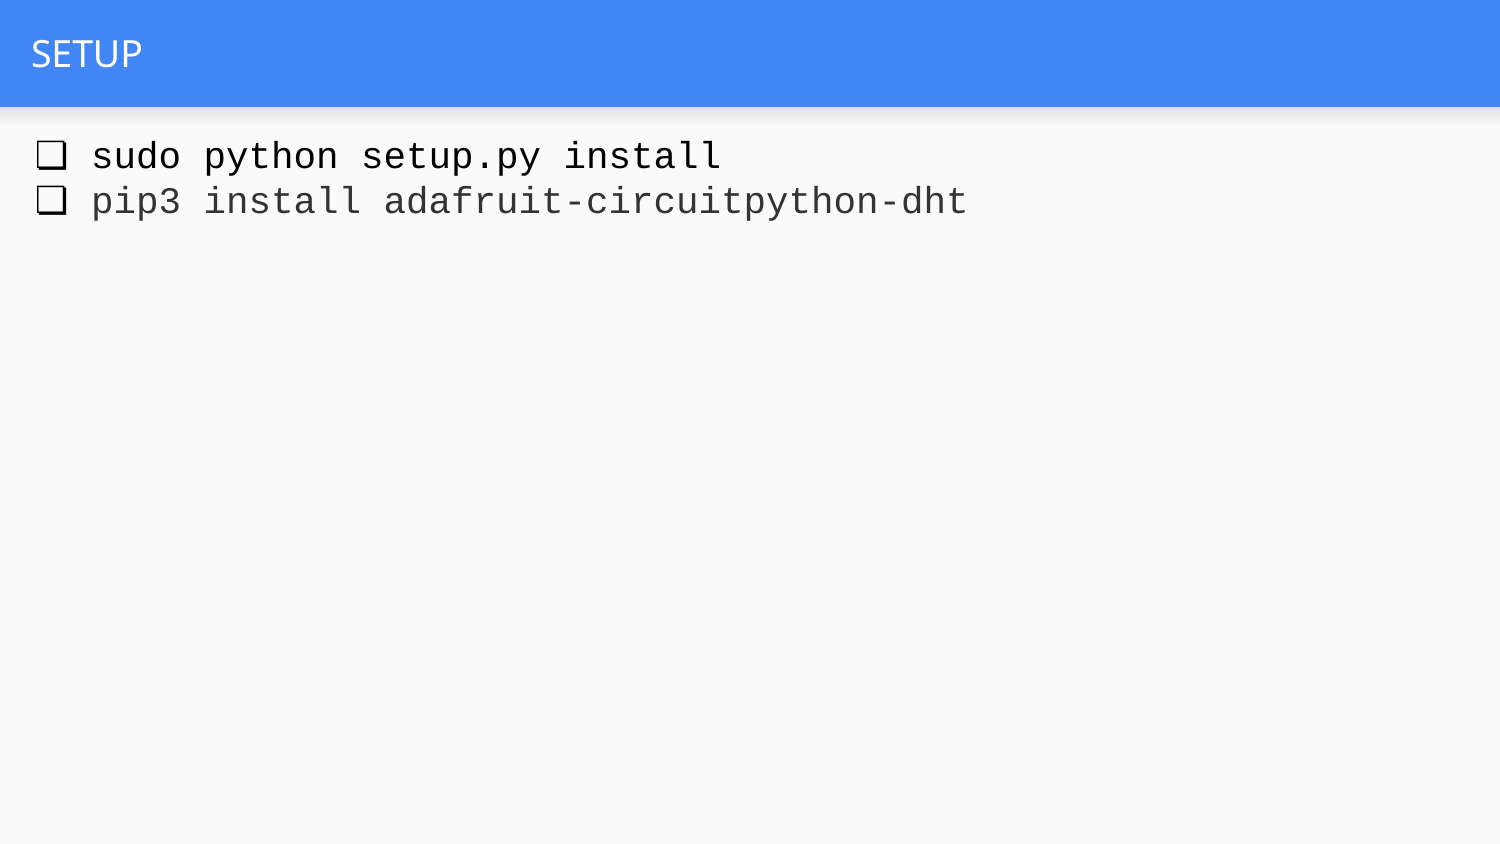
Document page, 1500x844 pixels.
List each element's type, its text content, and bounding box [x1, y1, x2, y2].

text_box sudo python setup.py install pip3 install adafruit-circuitpython-dht [1, 116, 1500, 382]
title SETUP [16, 2, 1464, 102]
